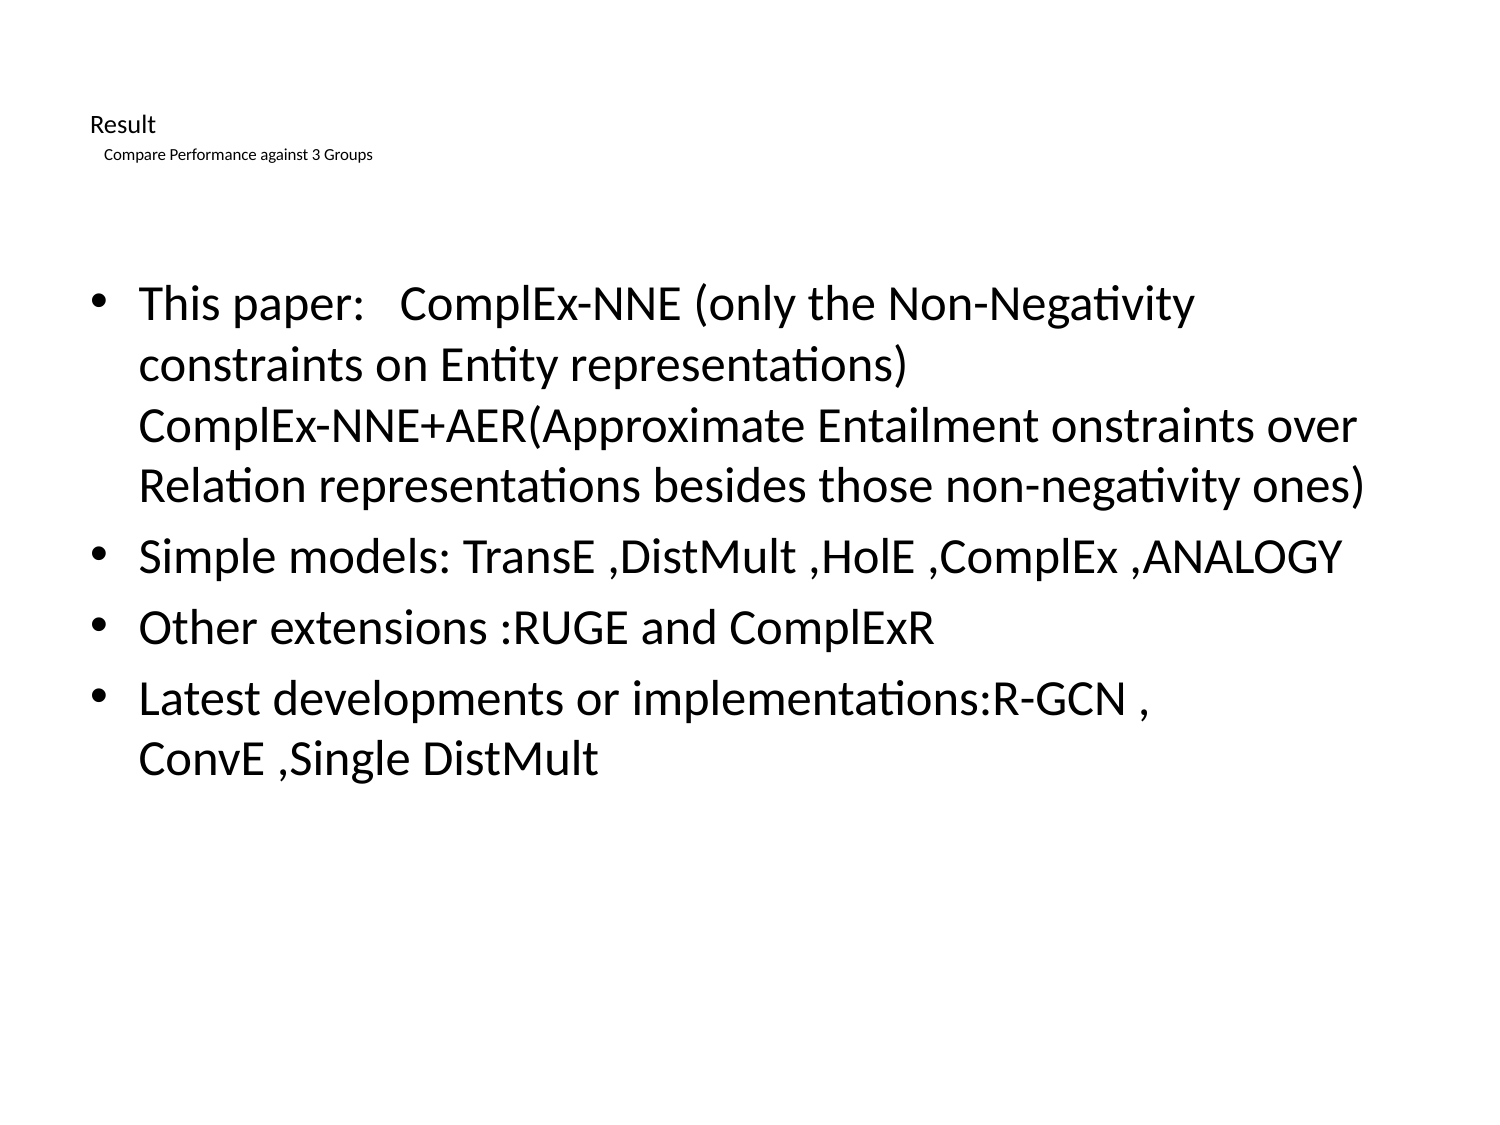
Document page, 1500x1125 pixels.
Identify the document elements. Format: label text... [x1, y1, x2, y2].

title Result Compare Performance against 3 Groups [75, 45, 1425, 233]
list This paper: ComplEx-NNE (only the Non-Negativity constraints on Entity representations) ComplEx-NNE+AER(Approximate Entailment onstraints over Relation representations besides those non-negativity ones) Simple models: TransE ,DistMult ,HolE ,ComplEx ,ANALOGY Other extensions :RUGE and ComplExR Latest developments or implementations:R-GCN , ConvE ,Single DistMult [75, 262, 1425, 1005]
